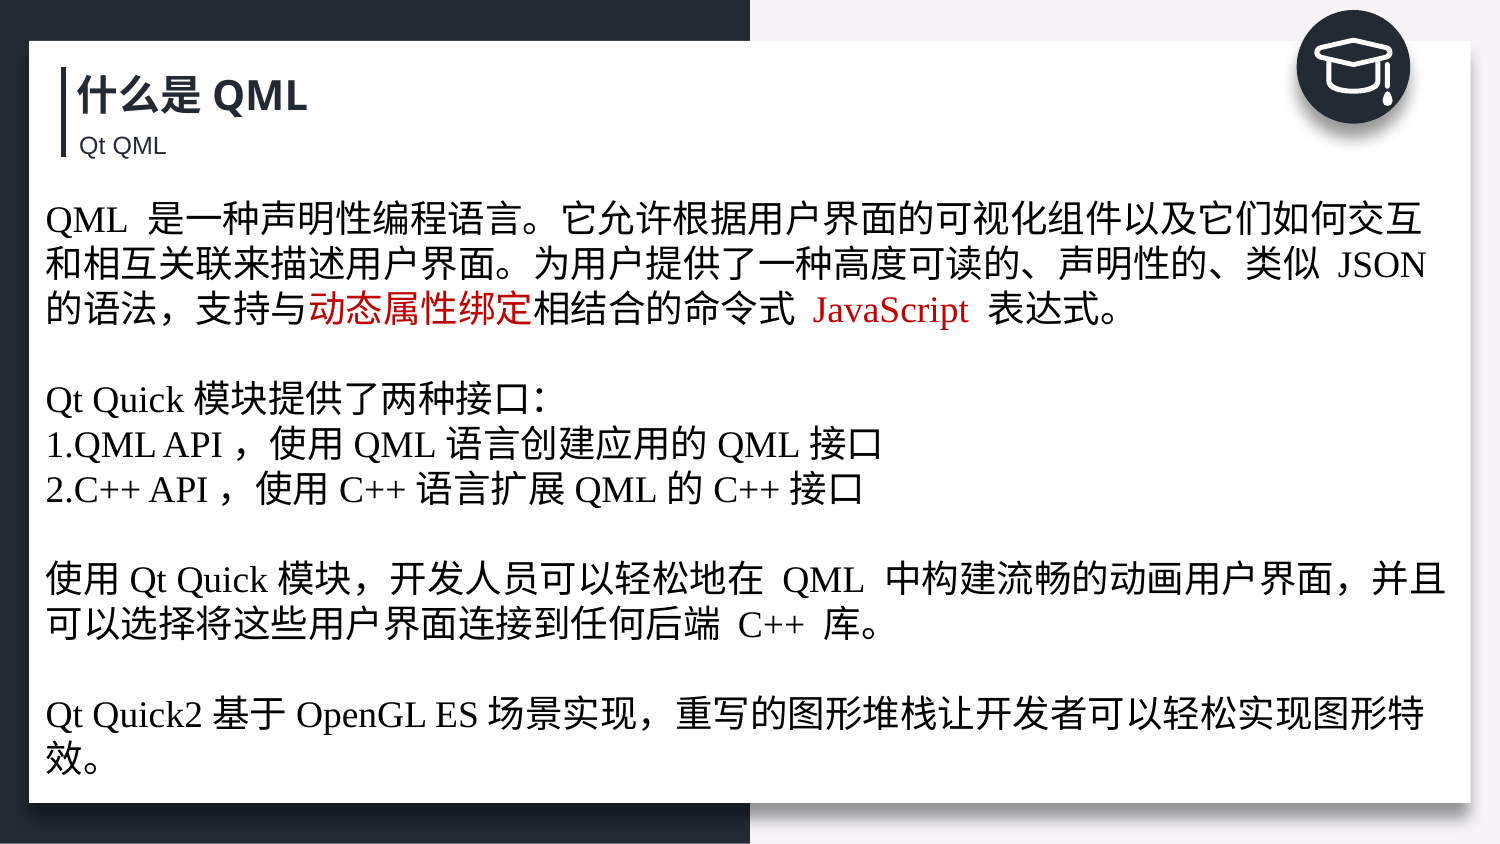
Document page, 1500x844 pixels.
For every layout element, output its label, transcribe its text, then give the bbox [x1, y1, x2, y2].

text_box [785, 268, 889, 372]
text_box QML 是一种声明性编程语言。它允许根据用户界面的可视化组件以及它们如何交互 和相互关联来描述用户界面。为用户提供了一种高度可读的、声明性的、类似 JSON 的语法，支持与动态属性绑定相结合的命令式 JavaScript 表达式。 Qt Quick模块提供了两种接口： 1.QML API，使用QML语言创建应用的QML接口 2.C++ API，使用C++语言扩展QML的C++接口 使用Qt Quick模块，开发人员可以轻松地在 QML 中构建流畅的动画用户界面，并且 可以选择将这些用户界面连接到任何后端 C++ 库。 Qt Quick2基于OpenGL ES场景实现，重写的图形堆栈让开发者可以轻松实现图形特效。 [30, 187, 1470, 788]
text_box 什么是QML [62, 61, 323, 127]
text_box Qt QML [64, 121, 182, 167]
